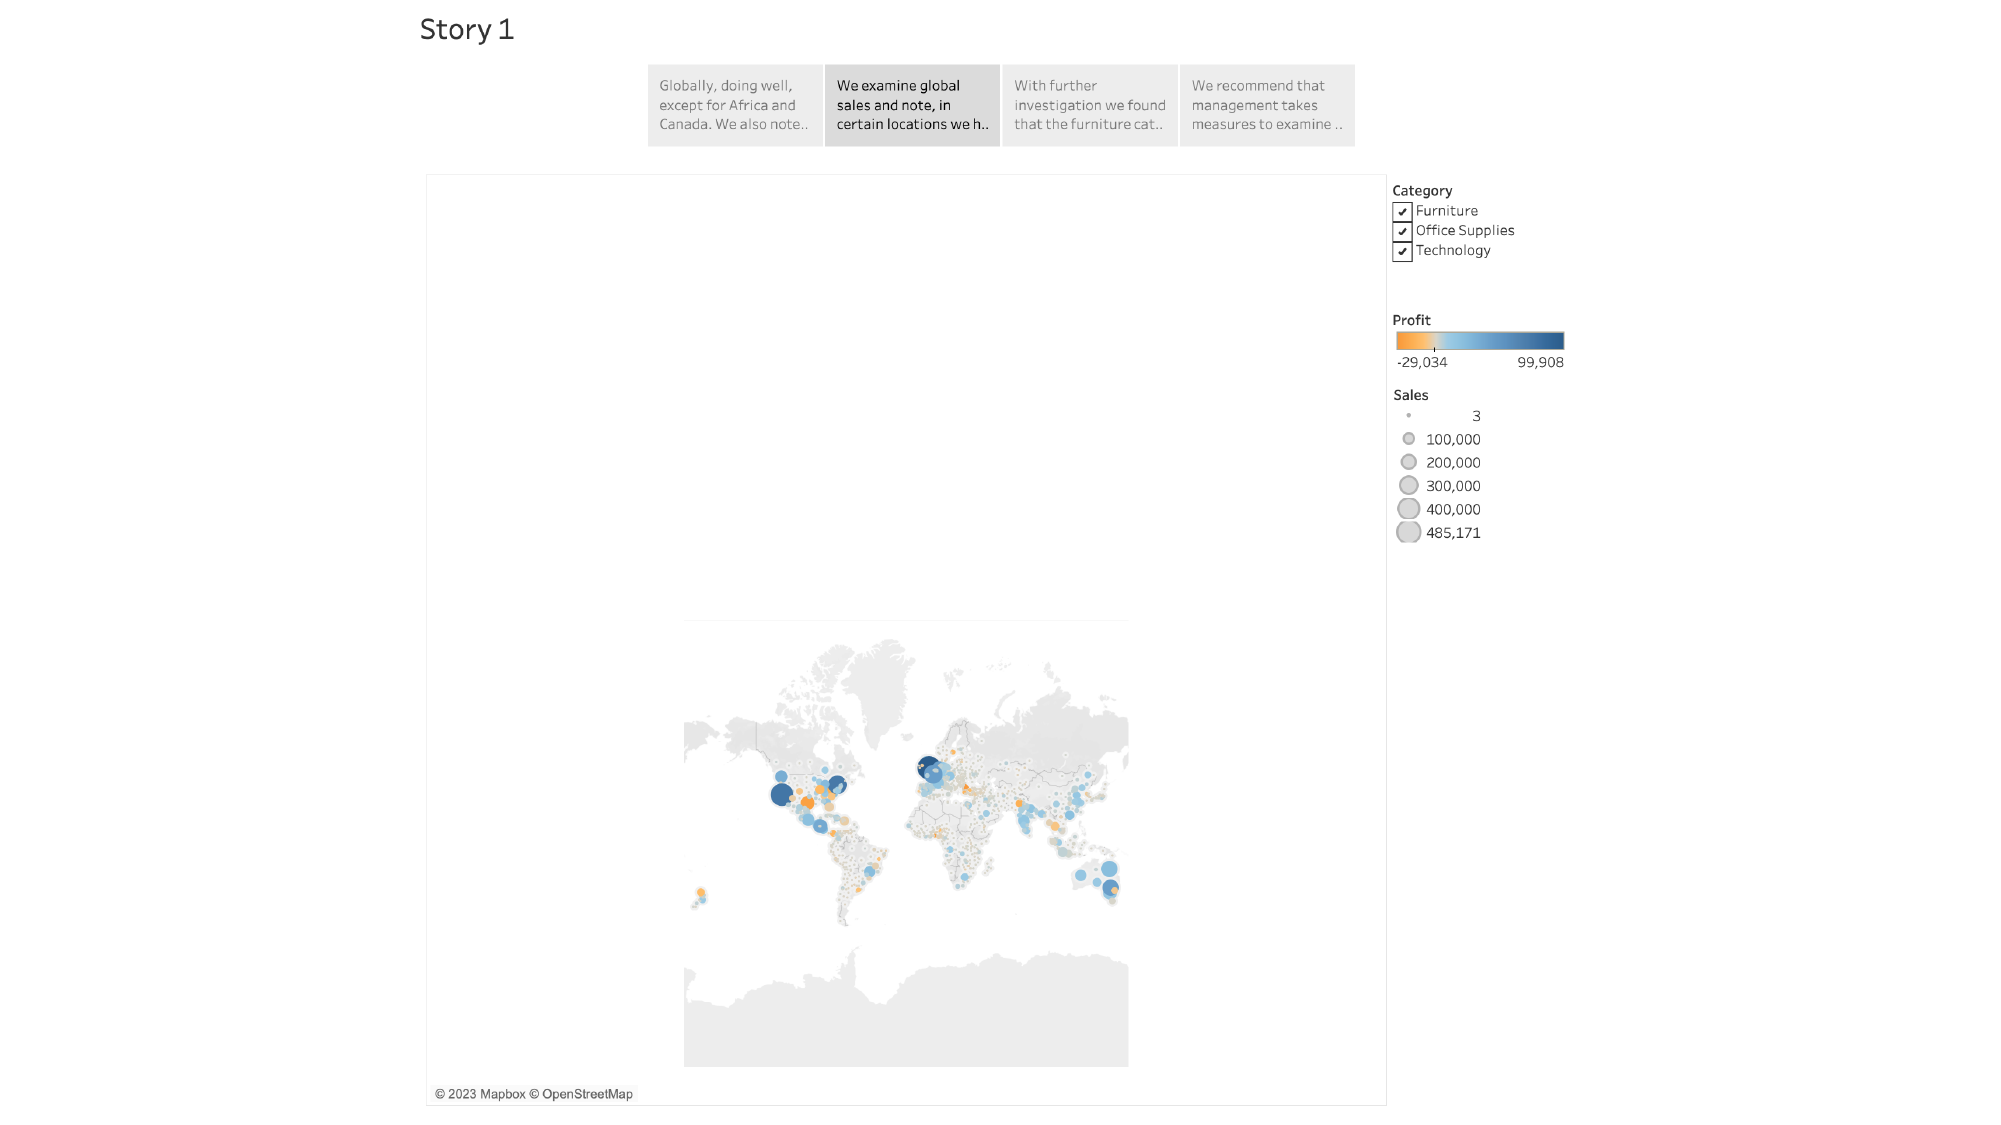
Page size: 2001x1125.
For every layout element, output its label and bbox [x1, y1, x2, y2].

picture [407, 0, 1593, 1125]
